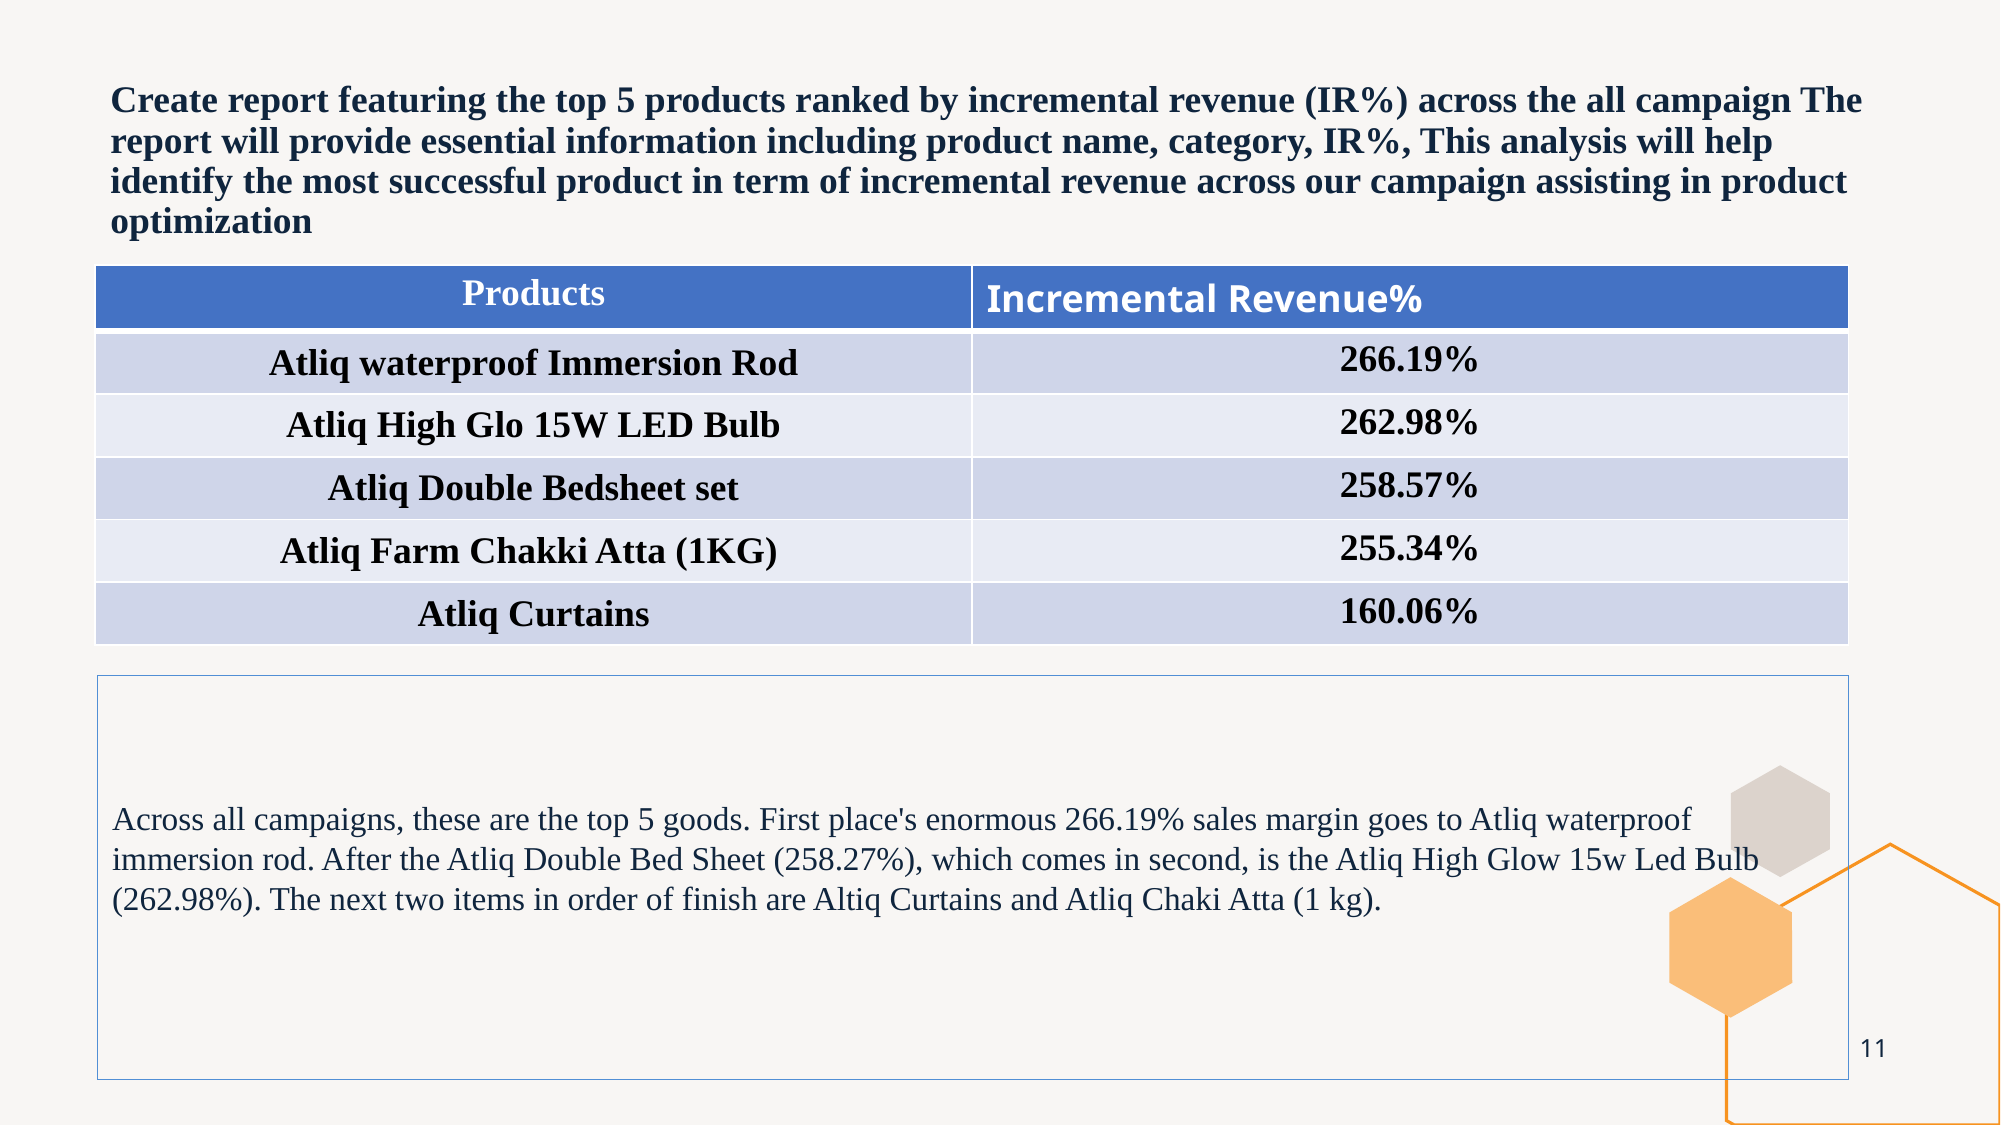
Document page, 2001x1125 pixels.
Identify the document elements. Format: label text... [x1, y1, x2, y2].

table_header Incremental Revenue% [973, 266, 1848, 328]
table_cell Atliq Curtains [96, 583, 971, 644]
table_cell Atliq waterproof Immersion Rod [96, 334, 971, 393]
footer Across all campaigns, these are the top 5 goods. First place's enormous 266.19% sales margin goes to Atliq waterproof immersion rod. After the Atliq Double Bed Sheet (258.27%), which comes in second, is the Atliq High Glow 15w Led Bulb (262.98%). The next two items in order of finish are Altiq Curtains and Atliq Chaki Atta (1 kg). [97, 675, 1849, 1080]
table_cell 258.57% [973, 458, 1848, 519]
table_cell 262.98% [973, 395, 1848, 456]
table_cell 266.19% [973, 334, 1848, 393]
table_header Products [96, 266, 971, 328]
slide_number 11 [1836, 1020, 1912, 1080]
table_cell 160.06% [973, 583, 1848, 644]
table_cell Atliq Double Bedsheet set [96, 458, 971, 519]
table_cell 255.34% [973, 520, 1848, 581]
table_cell Atliq Farm Chakki Atta (1KG) [96, 520, 971, 581]
title Create report featuring the top 5 products ranked by incremental revenue (IR%) across the all campaign The report will provide essential information including product name, category, IR%, This analysis will help identify the most successful product in term of incremental revenue across our campaign assisting in product optimization [95, 72, 1882, 241]
table_cell Atliq High Glo 15W LED Bulb [96, 395, 971, 456]
